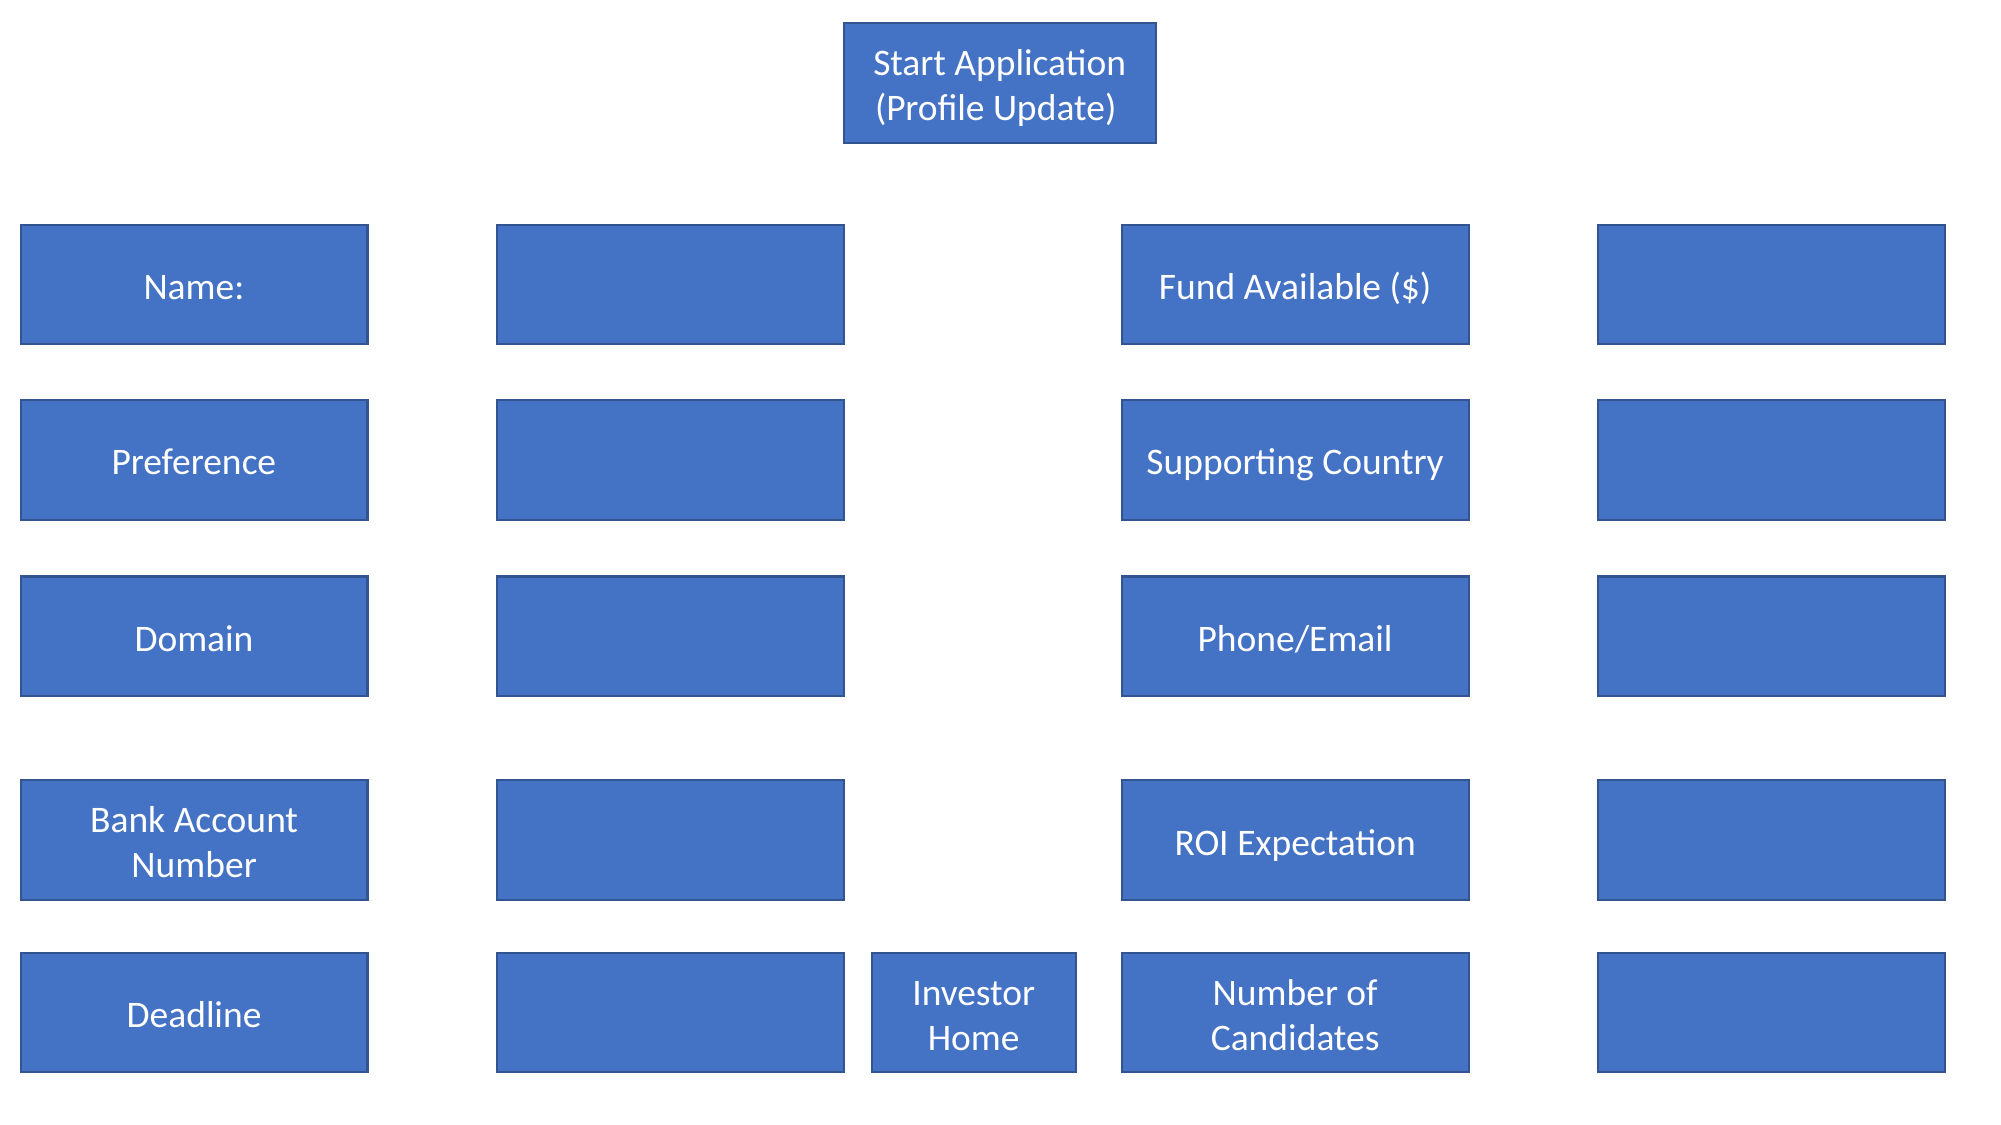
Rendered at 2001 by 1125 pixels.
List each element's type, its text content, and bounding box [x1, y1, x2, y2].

text_box [1597, 575, 1946, 697]
text_box Phone/Email [1121, 575, 1470, 697]
text_box [496, 399, 845, 521]
text_box Preference [20, 399, 369, 521]
text_box [1597, 399, 1946, 521]
text_box Name: [20, 224, 369, 345]
text_box [1597, 224, 1946, 345]
text_box ROI Expectation [1121, 779, 1470, 901]
text_box [496, 779, 845, 901]
text_box [1597, 952, 1946, 1073]
text_box [1597, 779, 1946, 901]
text_box Number of Candidates [1121, 952, 1470, 1073]
text_box Start Application (Profile Update) [843, 22, 1157, 144]
text_box Fund Available ($) [1121, 224, 1470, 345]
text_box [496, 575, 845, 697]
text_box Bank Account Number [20, 779, 369, 901]
text_box Investor Home [871, 952, 1077, 1073]
text_box [496, 952, 845, 1073]
text_box [496, 224, 845, 345]
text_box Deadline [20, 952, 369, 1073]
text_box Domain [20, 575, 369, 697]
text_box Supporting Country [1121, 399, 1470, 521]
